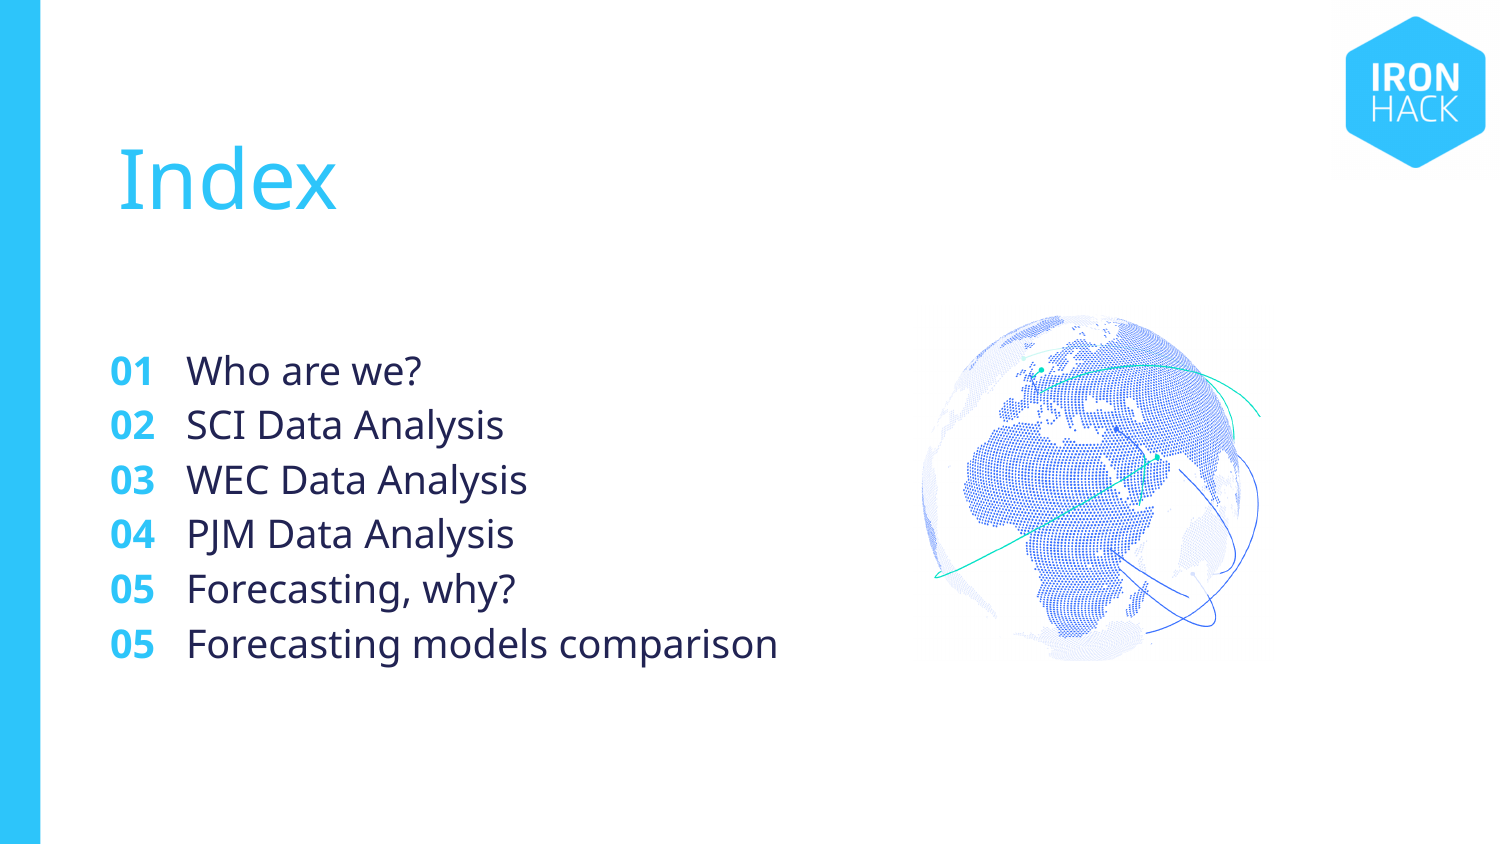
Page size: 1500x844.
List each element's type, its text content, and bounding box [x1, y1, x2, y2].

picture [913, 305, 1274, 661]
text_box 01 Who are we? 02 SCI Data Analysis 03 WEC Data Analysis 04 PJM Data Analysis 05 Forecasting, why? 05 Forecasting models comparison [95, 323, 849, 817]
title Index [103, 111, 739, 323]
picture [1330, 0, 1500, 181]
